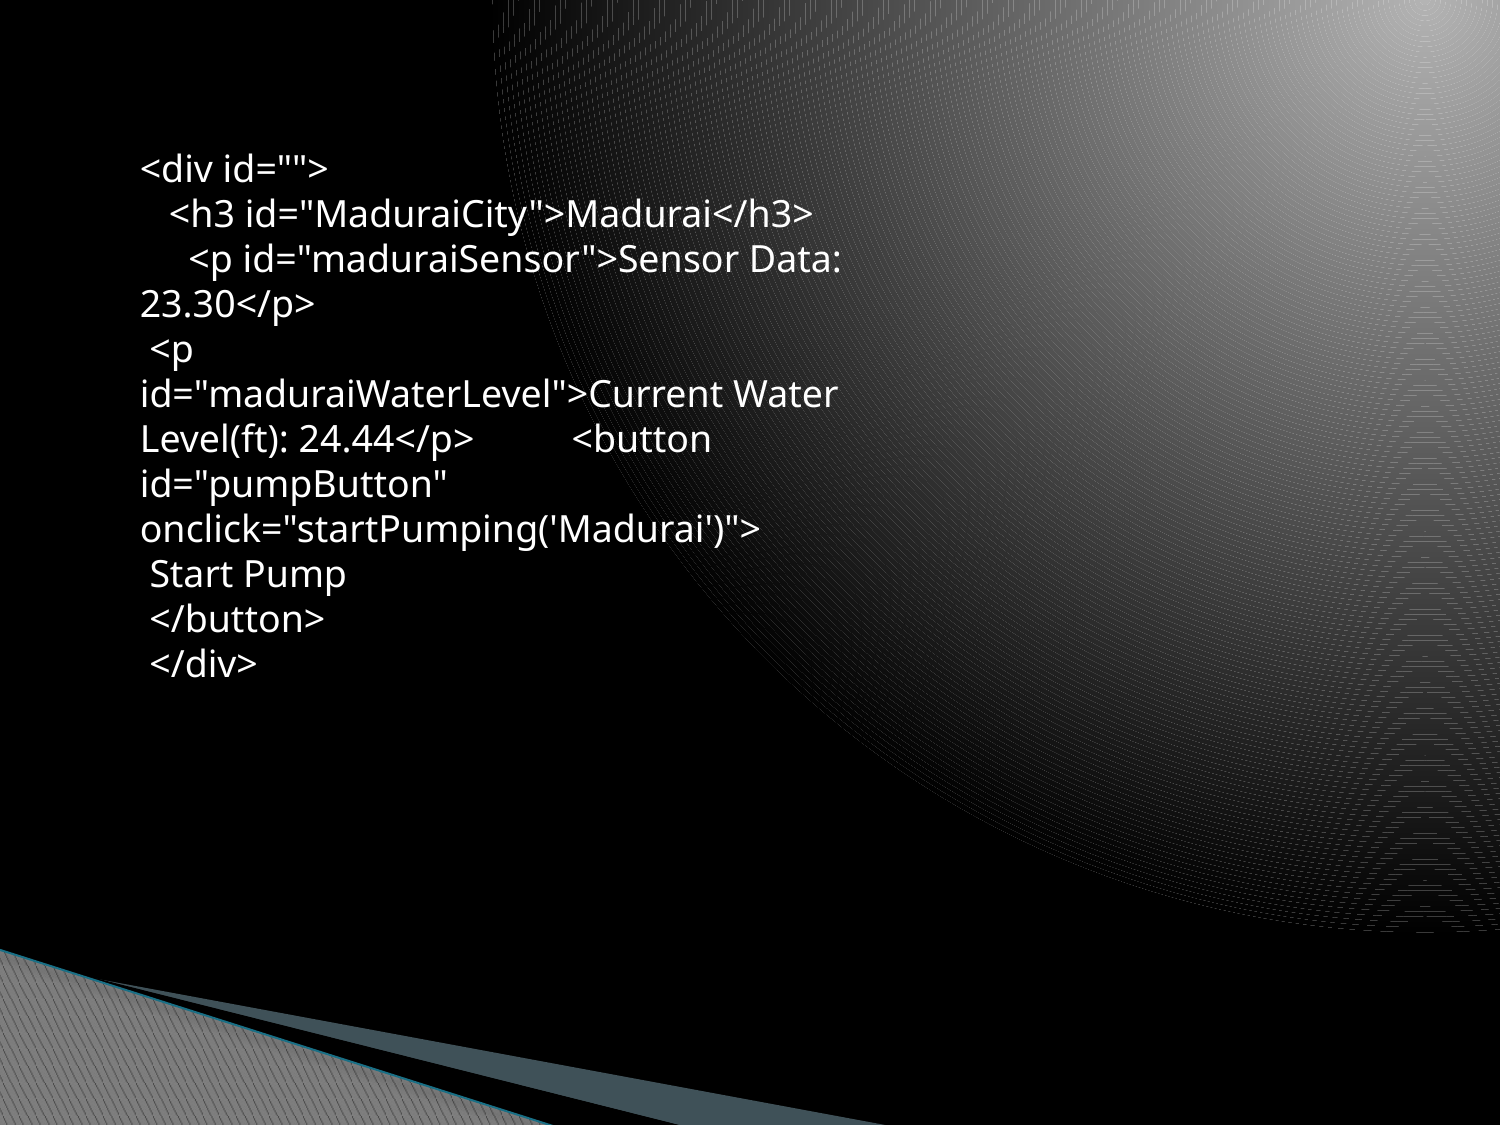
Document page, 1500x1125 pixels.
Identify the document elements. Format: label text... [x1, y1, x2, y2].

picture [0, 952, 543, 1125]
text_box <div id=""> <h3 id="MaduraiCity">Madurai</h3> <p id="maduraiSensor">Sensor Data: 23.30</p> <p id="maduraiWaterLevel">Current Water Level(ft): 24.44</p> <button id="pumpButton" onclick="startPumping('Madurai')"> Start Pump </button> </div> [124, 137, 875, 693]
